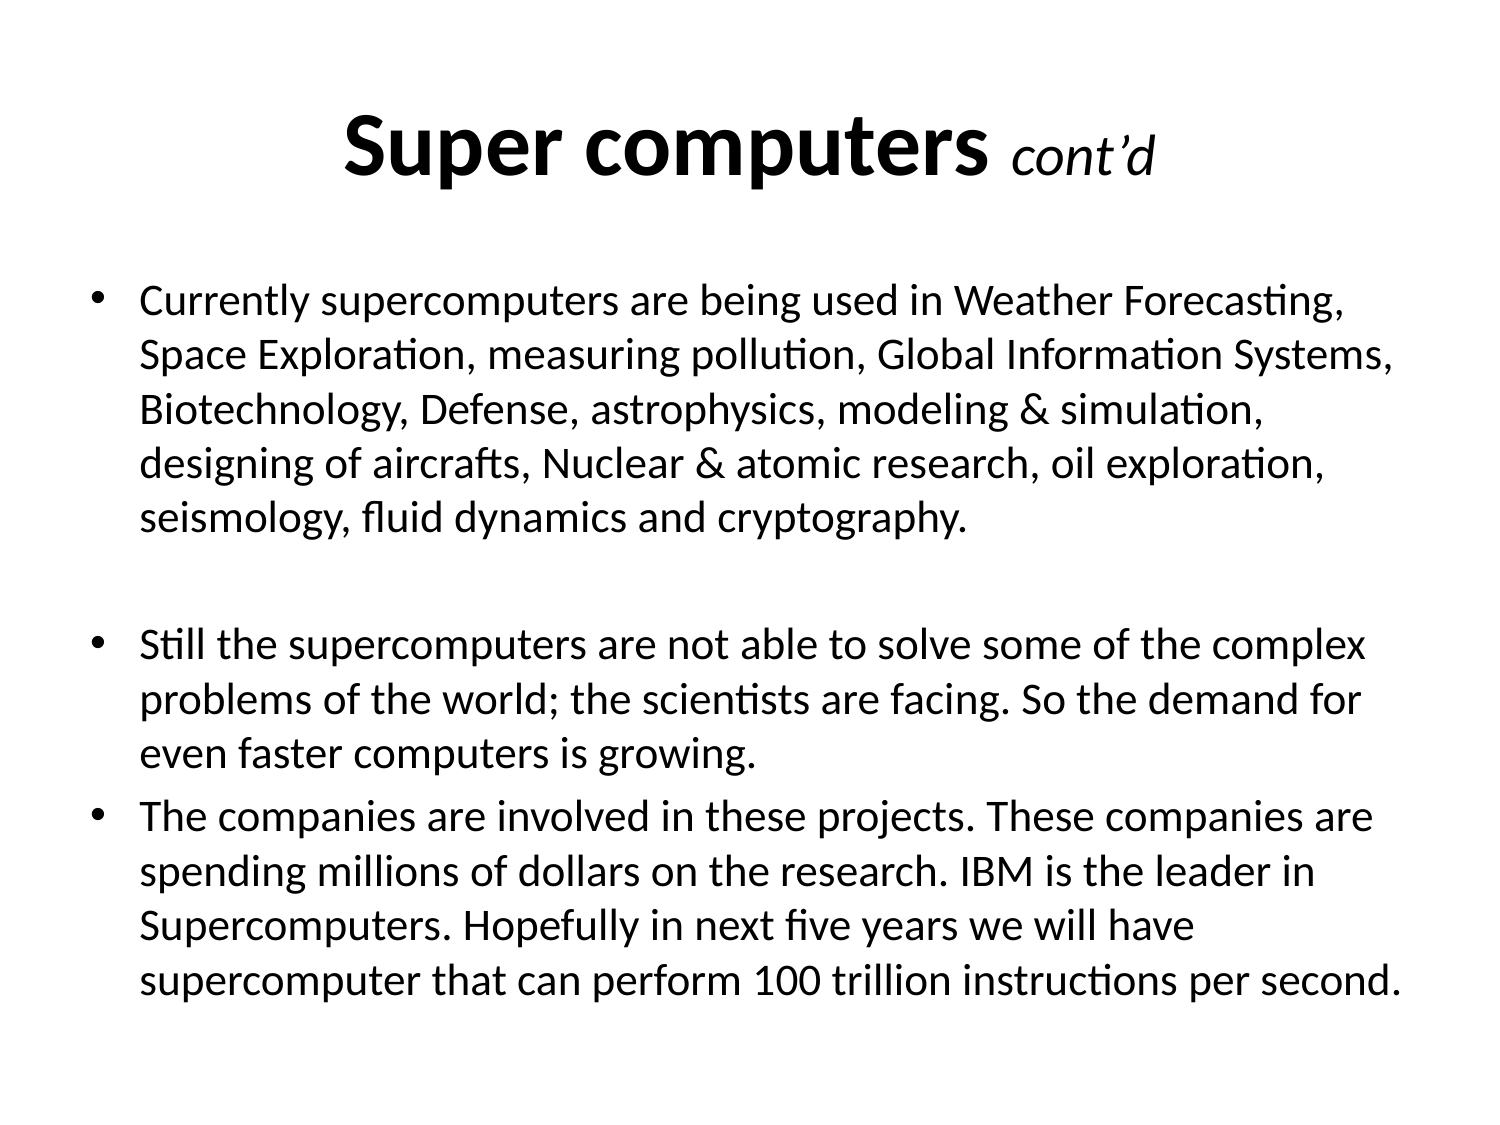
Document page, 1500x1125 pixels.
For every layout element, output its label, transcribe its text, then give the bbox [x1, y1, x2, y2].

list Currently supercomputers are being used in Weather Forecasting, Space Exploration, measuring pollution, Global Information Systems, Biotechnology, Defense, astrophysics, modeling & simulation, designing of aircrafts, Nuclear & atomic research, oil exploration, seismology, fluid dynamics and cryptography. Still the supercomputers are not able to solve some of the complex problems of the world; the scientists are facing. So the demand for even faster computers is growing. The companies are involved in these projects. These companies are spending millions of dollars on the research. IBM is the leader in Supercomputers. Hopefully in next five years we will have supercomputer that can perform 100 trillion instructions per second. [75, 262, 1425, 1075]
title Super computers cont’d [75, 45, 1425, 233]
